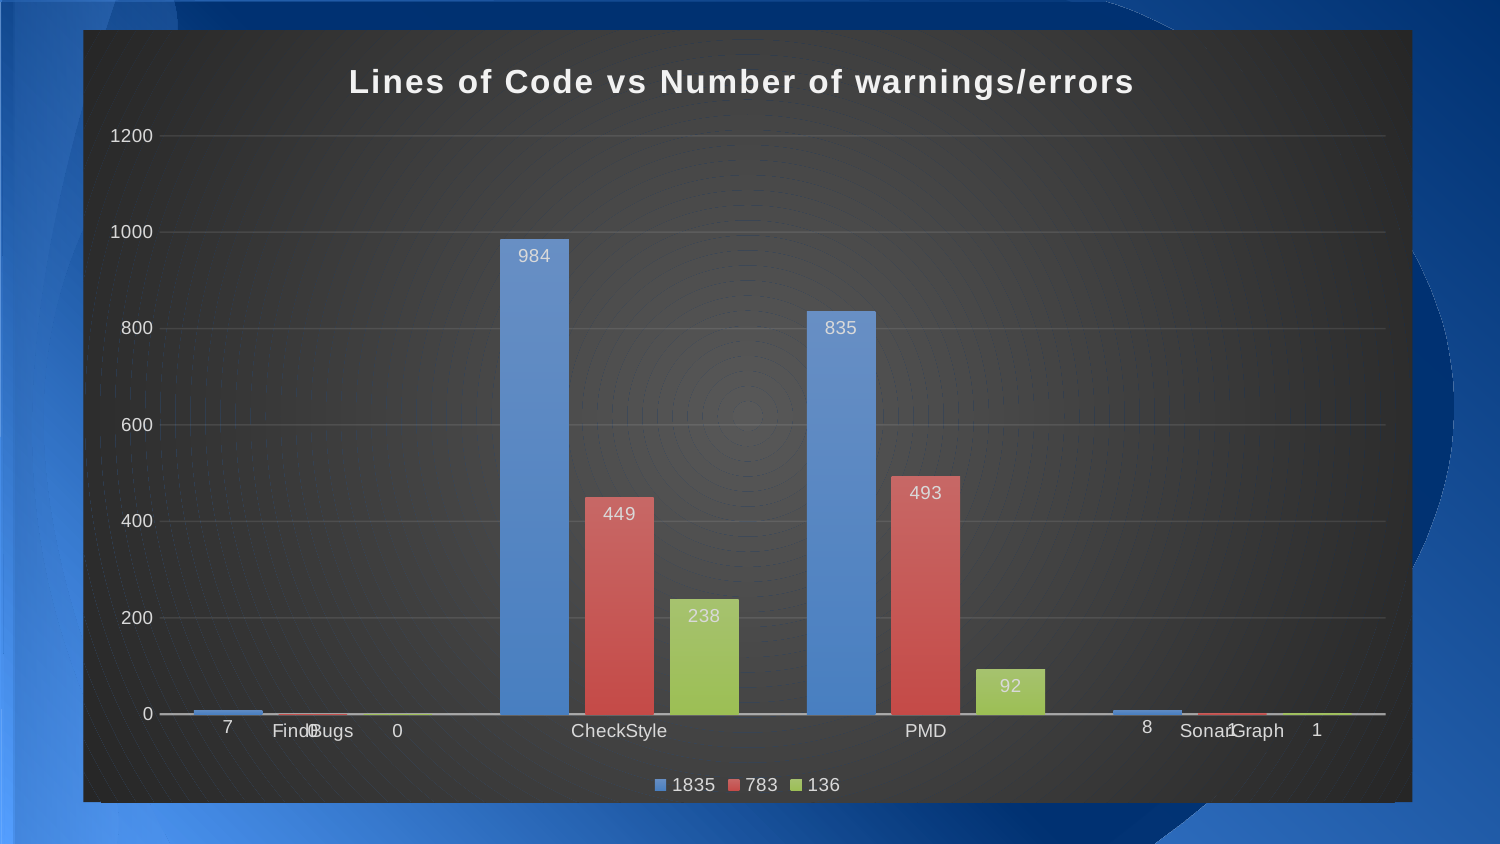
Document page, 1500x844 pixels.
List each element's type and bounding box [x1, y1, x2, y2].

chart [83, 29, 1413, 803]
